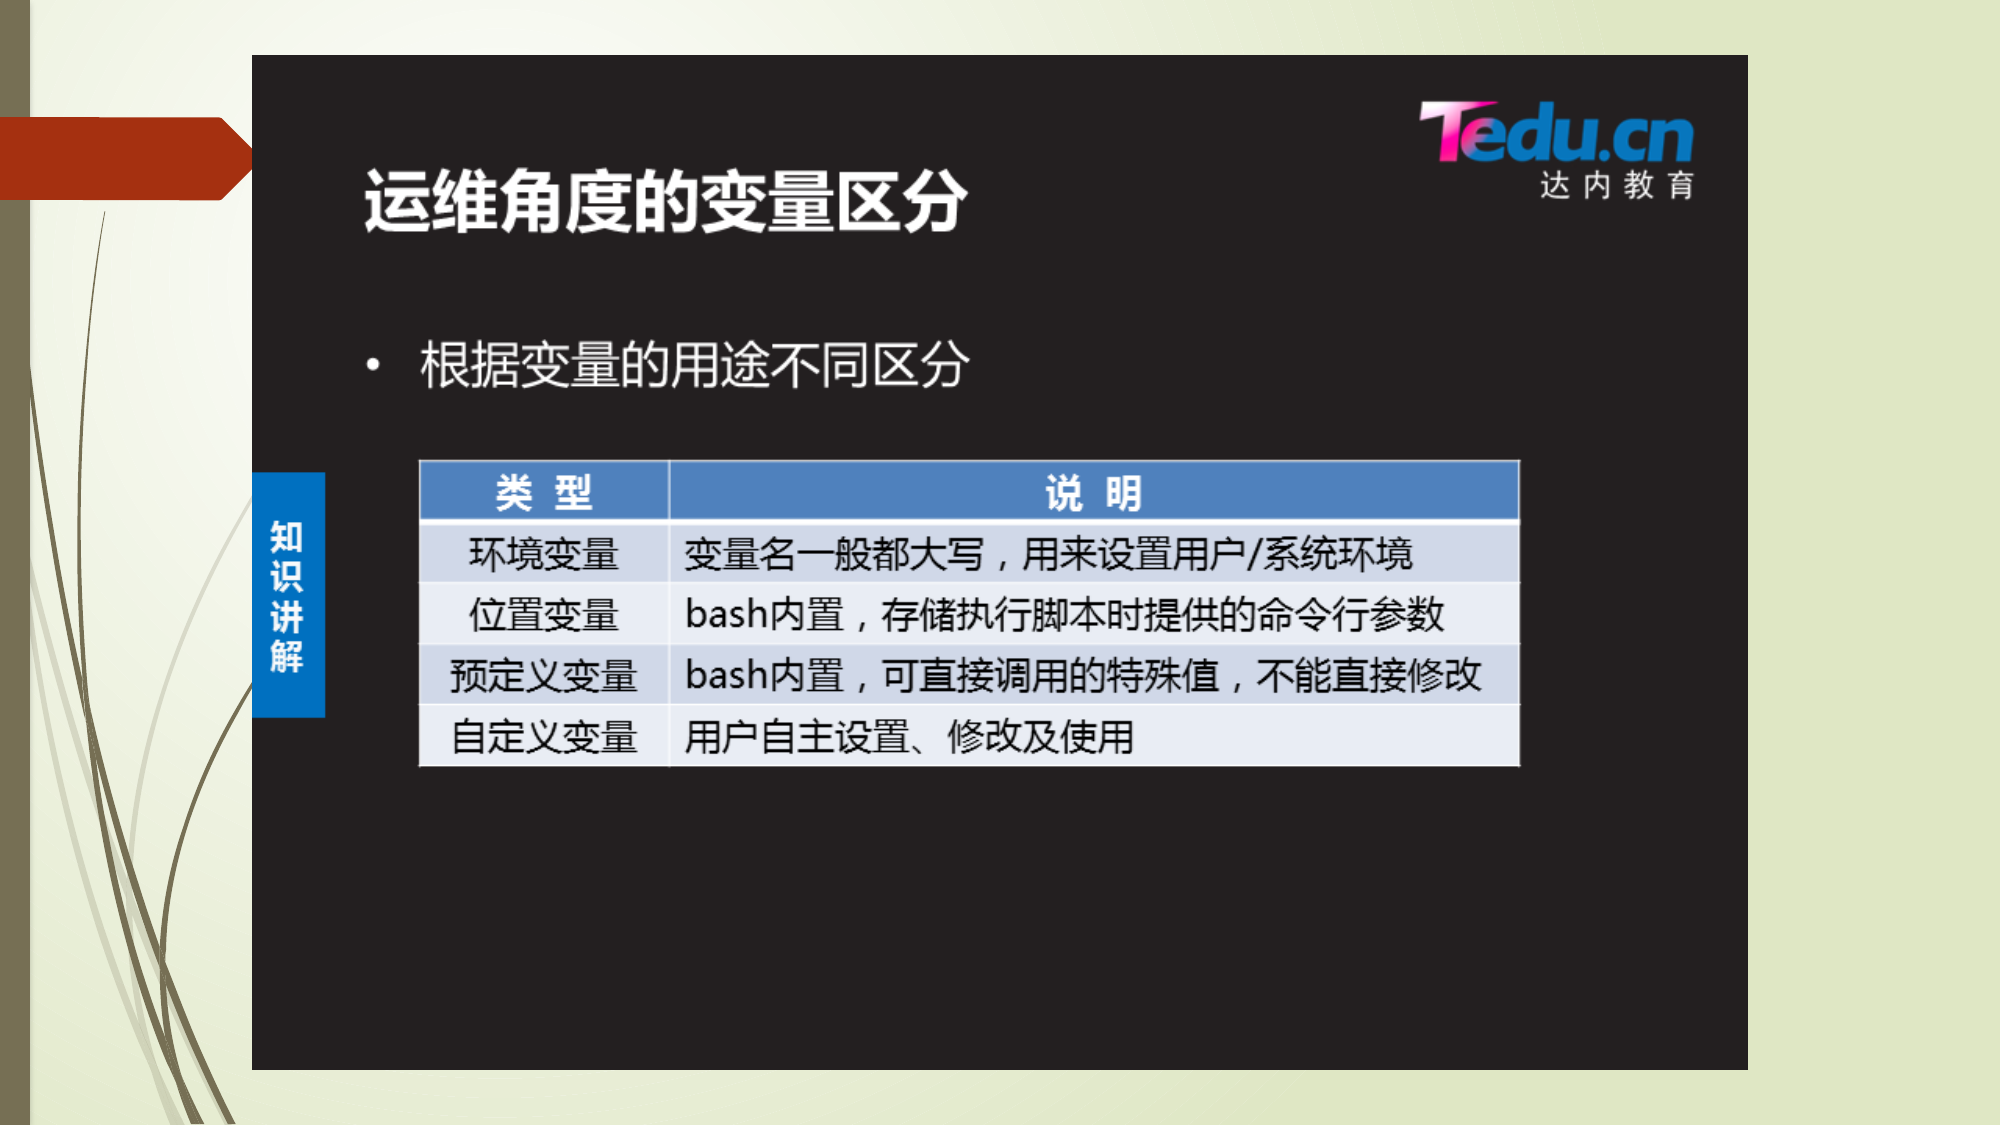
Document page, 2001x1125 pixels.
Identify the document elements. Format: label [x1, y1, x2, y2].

picture [252, 55, 1748, 1070]
